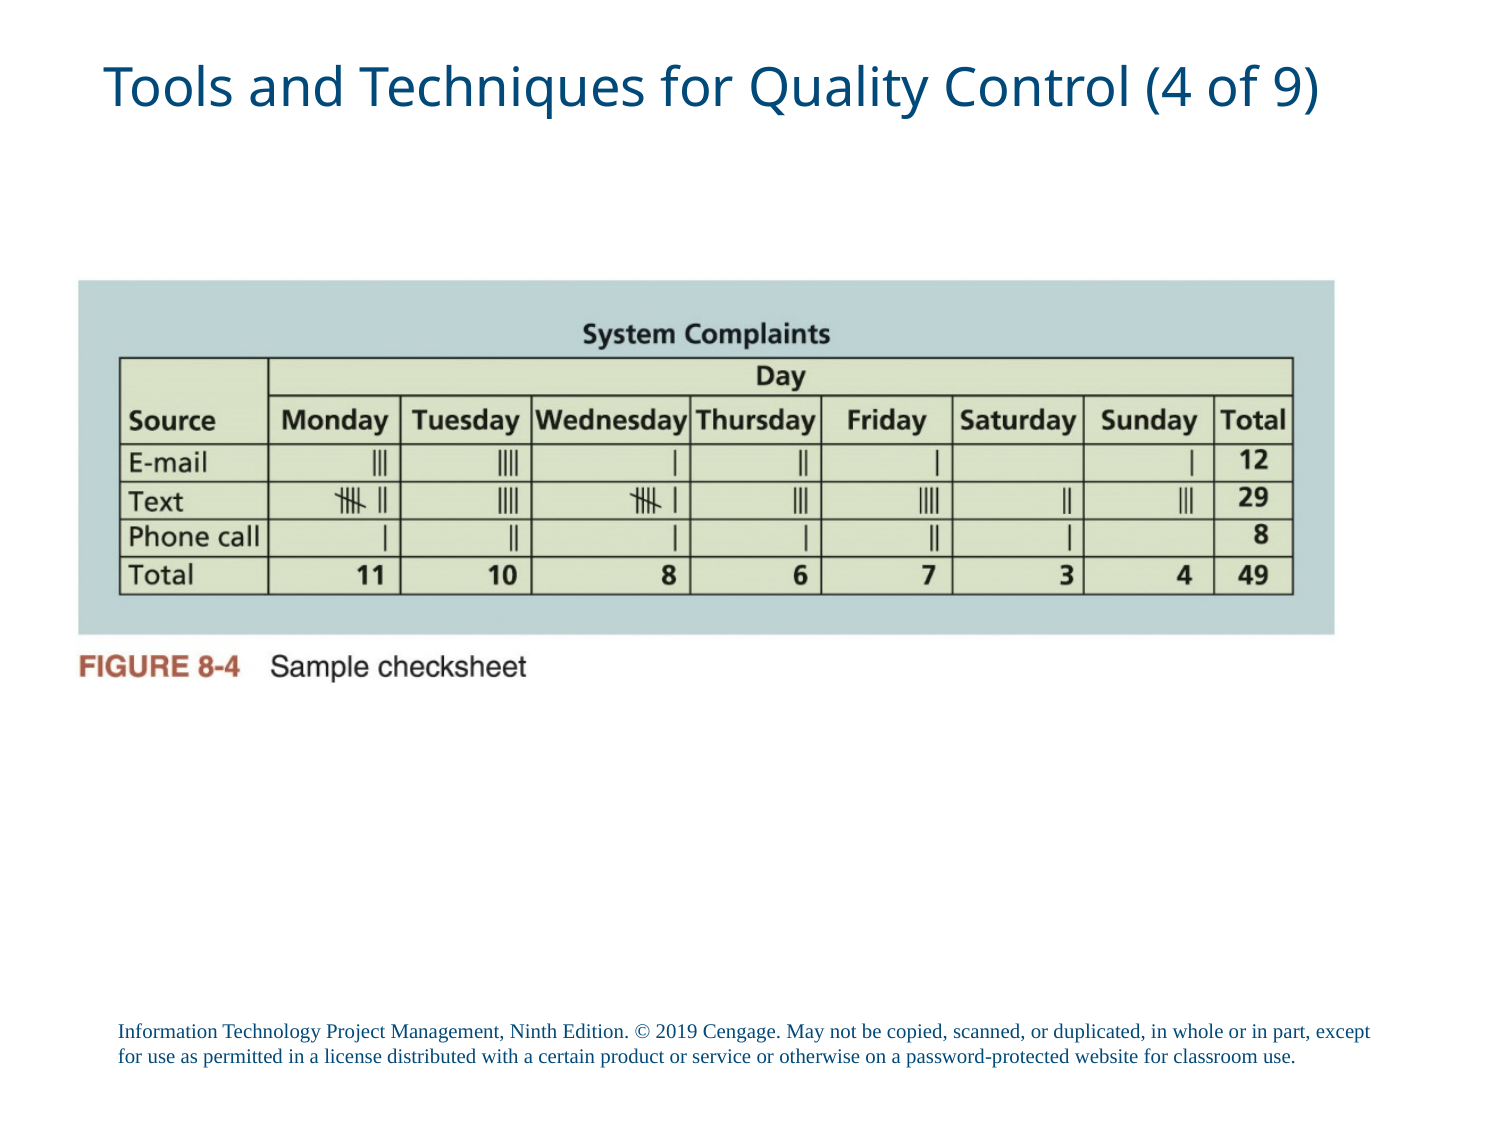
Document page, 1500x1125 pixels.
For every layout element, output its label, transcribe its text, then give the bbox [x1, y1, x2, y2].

picture [74, 277, 1338, 686]
title Tools and Techniques for Quality Control (4 of 9) [103, 59, 1397, 278]
footer Information Technology Project Management, Ninth Edition. © 2019 Cengage. May not be copied, scanned, or duplicated, in whole or in part, except for use as permitted in a license distributed with a certain product or service or otherwise on a password-protected website for classroom use. [103, 1009, 1397, 1070]
